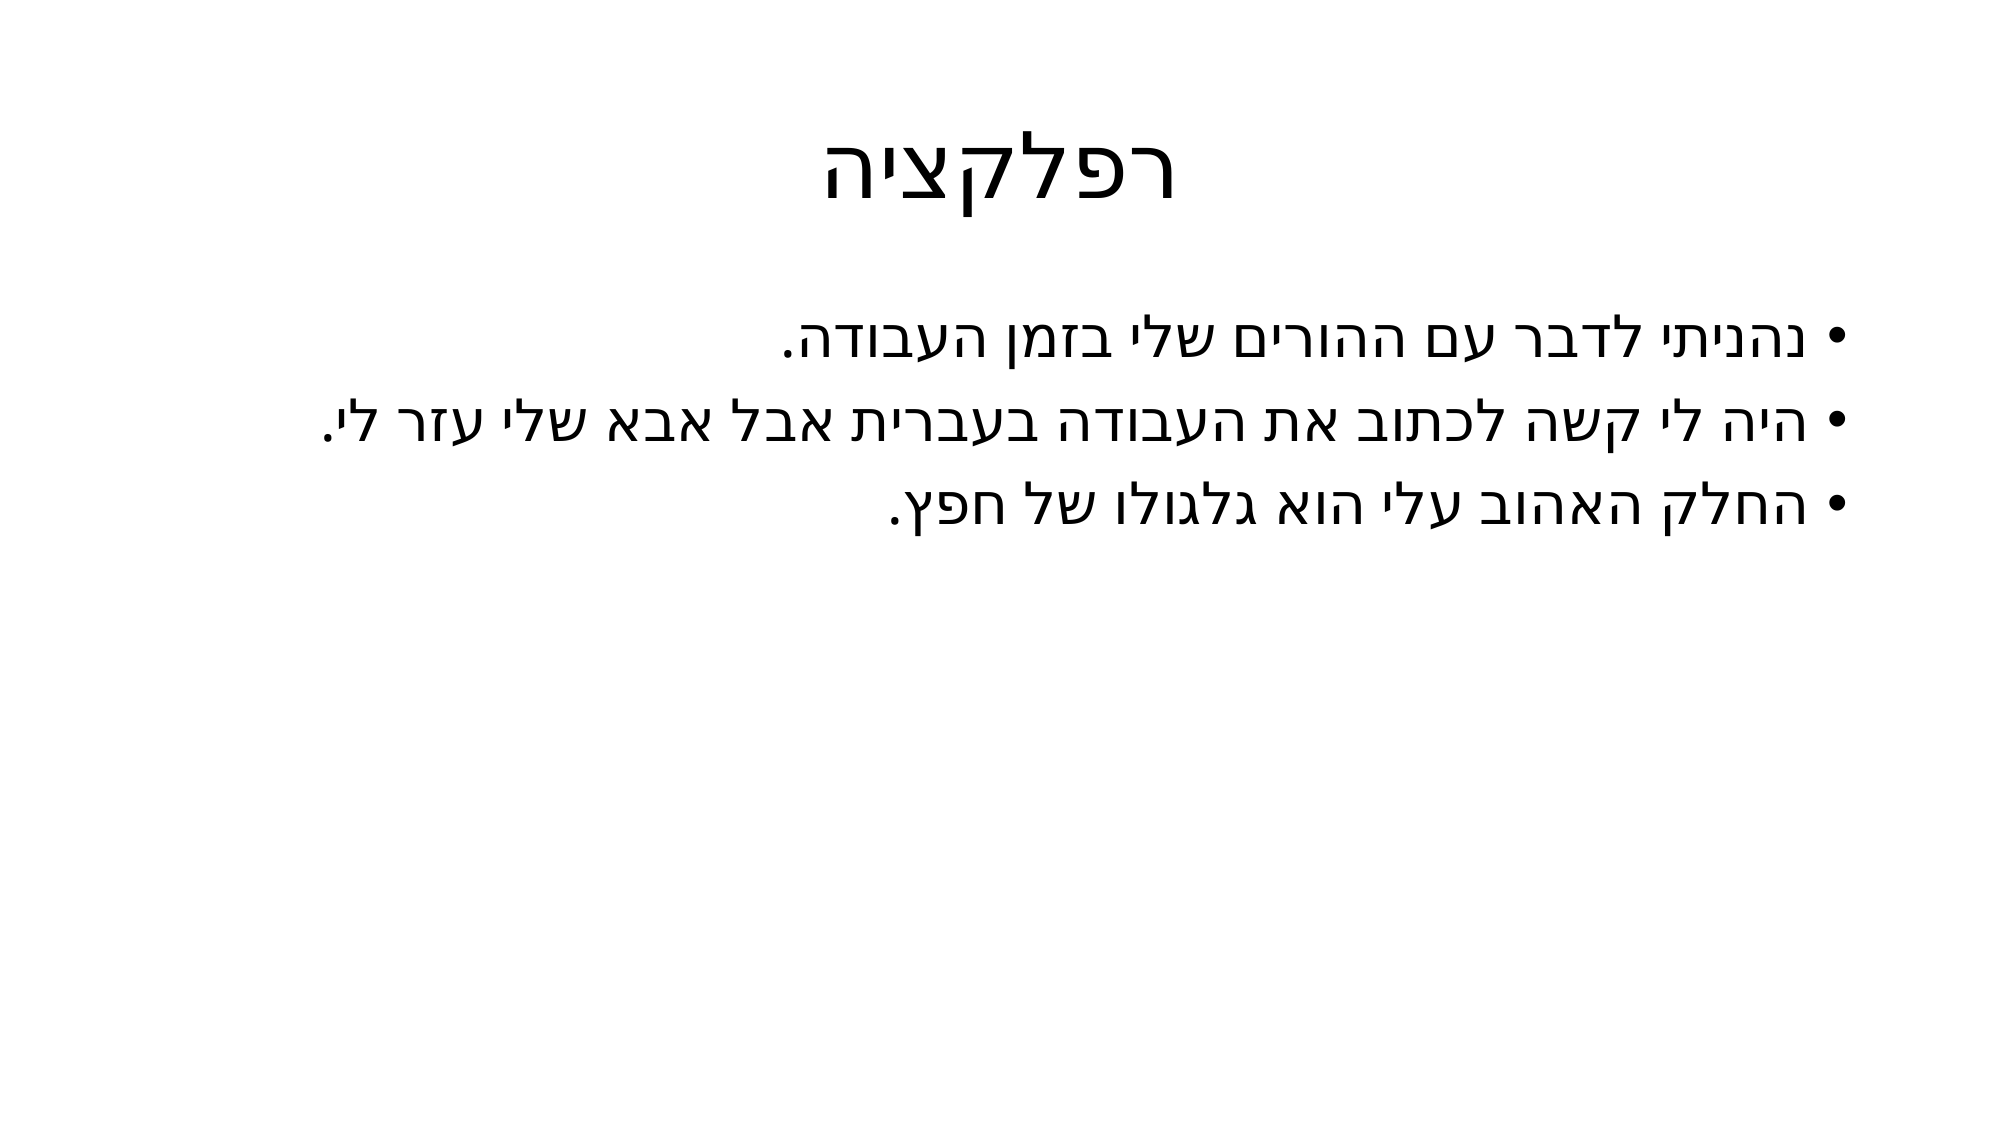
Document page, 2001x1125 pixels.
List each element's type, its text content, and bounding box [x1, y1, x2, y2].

title רפלקציה [137, 59, 1863, 278]
list נהניתי לדבר עם ההורים שלי בזמן העבודה. היה לי קשה לכתוב את העבודה בעברית אבל אבא שלי עזר לי. החלק האהוב עלי הוא גלגולו של חפץ. [137, 299, 1863, 1014]
